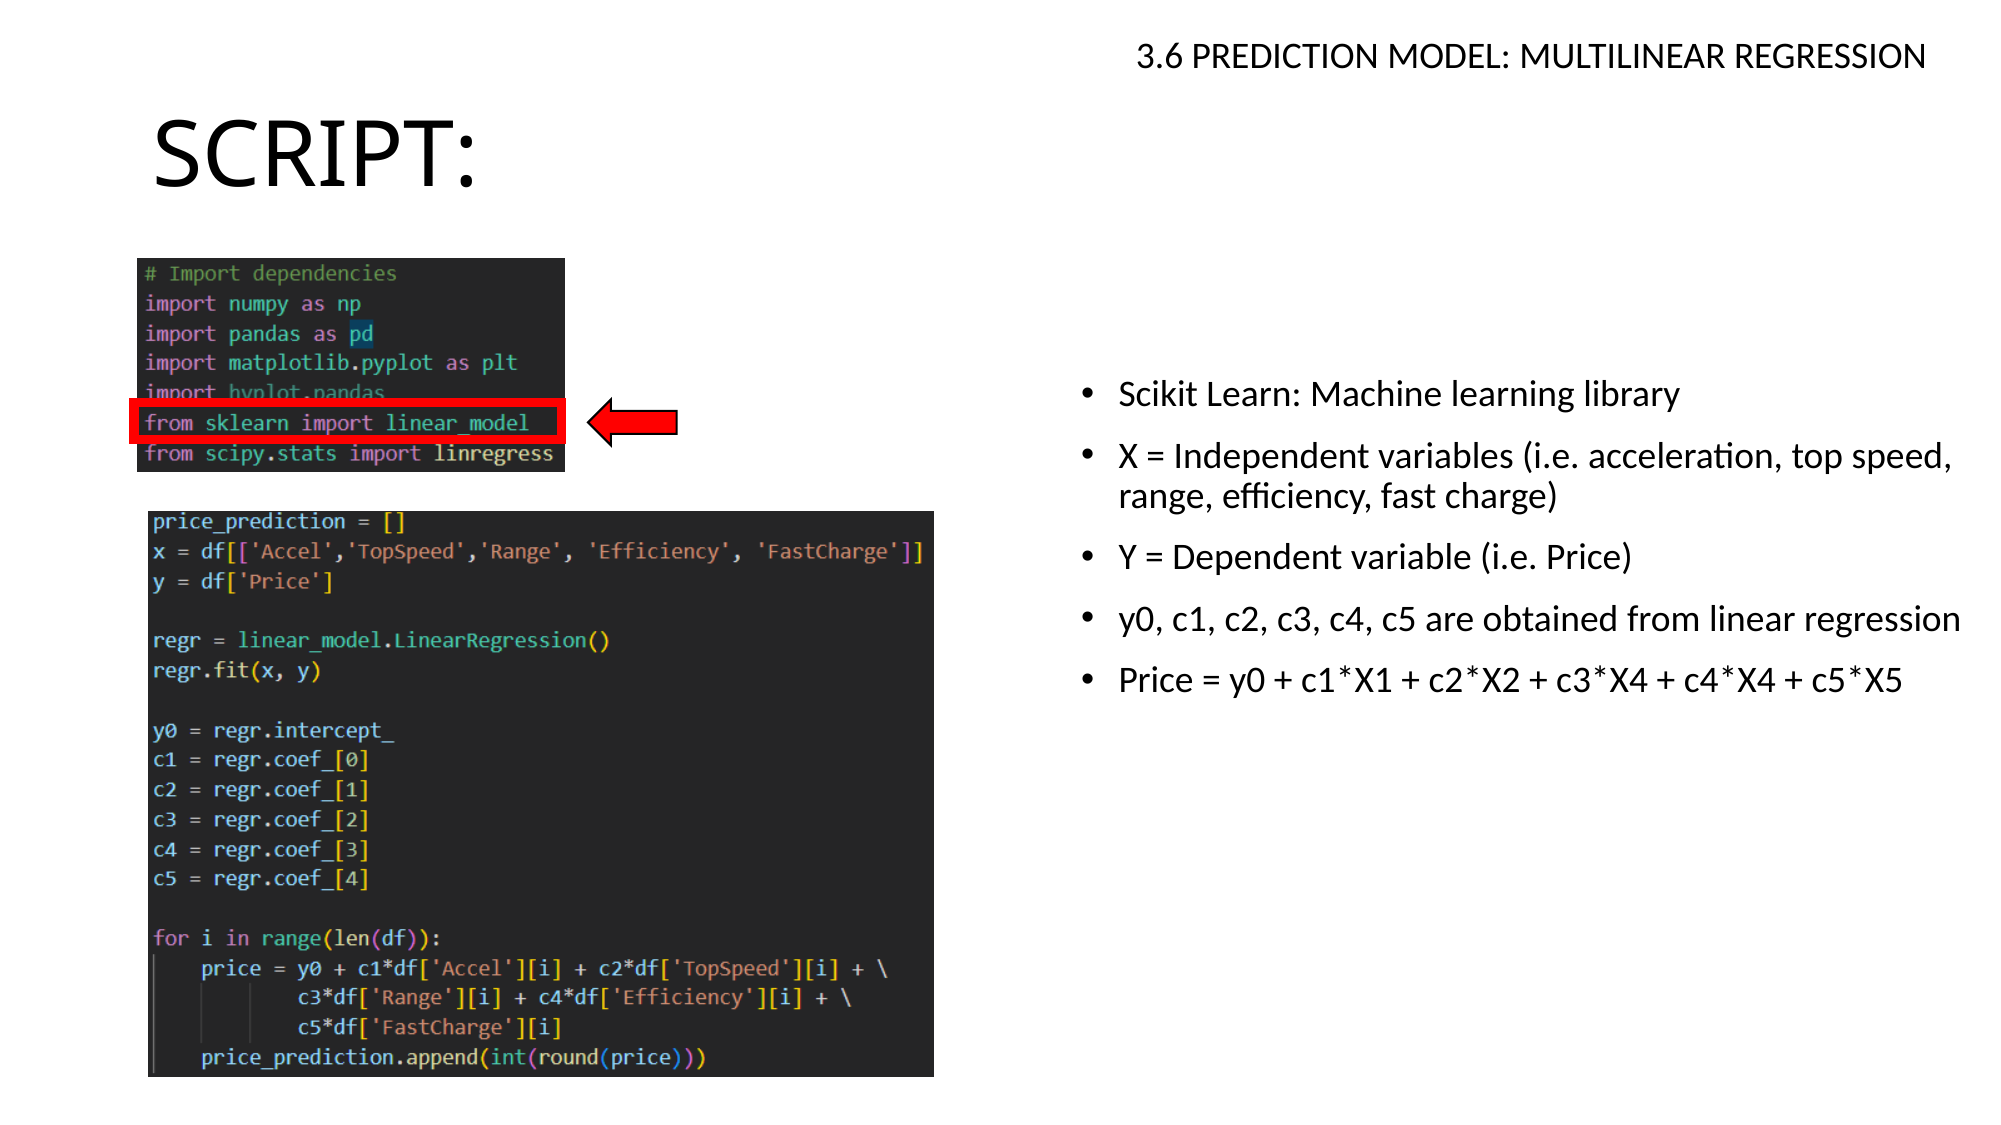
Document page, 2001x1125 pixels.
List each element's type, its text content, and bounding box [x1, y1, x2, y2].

text_box 3.6 PREDICTION MODEL: MULTILINEAR REGRESSION [938, 23, 1943, 84]
text_box [586, 396, 678, 448]
text_box [133, 401, 137, 440]
picture [148, 511, 934, 1077]
text_box Scikit Learn: Machine learning library X = Independent variables (i.e. acceleration, top speed, range, efficiency, fast charge) Y = Dependent variable (i.e. Price) y0, c1, c2, c3, c4, c5 are obtained from linear regression Price = y0 + c1*X1 + c2*X2 + c3*X4 + c4*X4 + c5*X5 [1066, 367, 1981, 933]
picture [137, 258, 565, 472]
text_box SCRIPT: [137, 48, 1863, 266]
